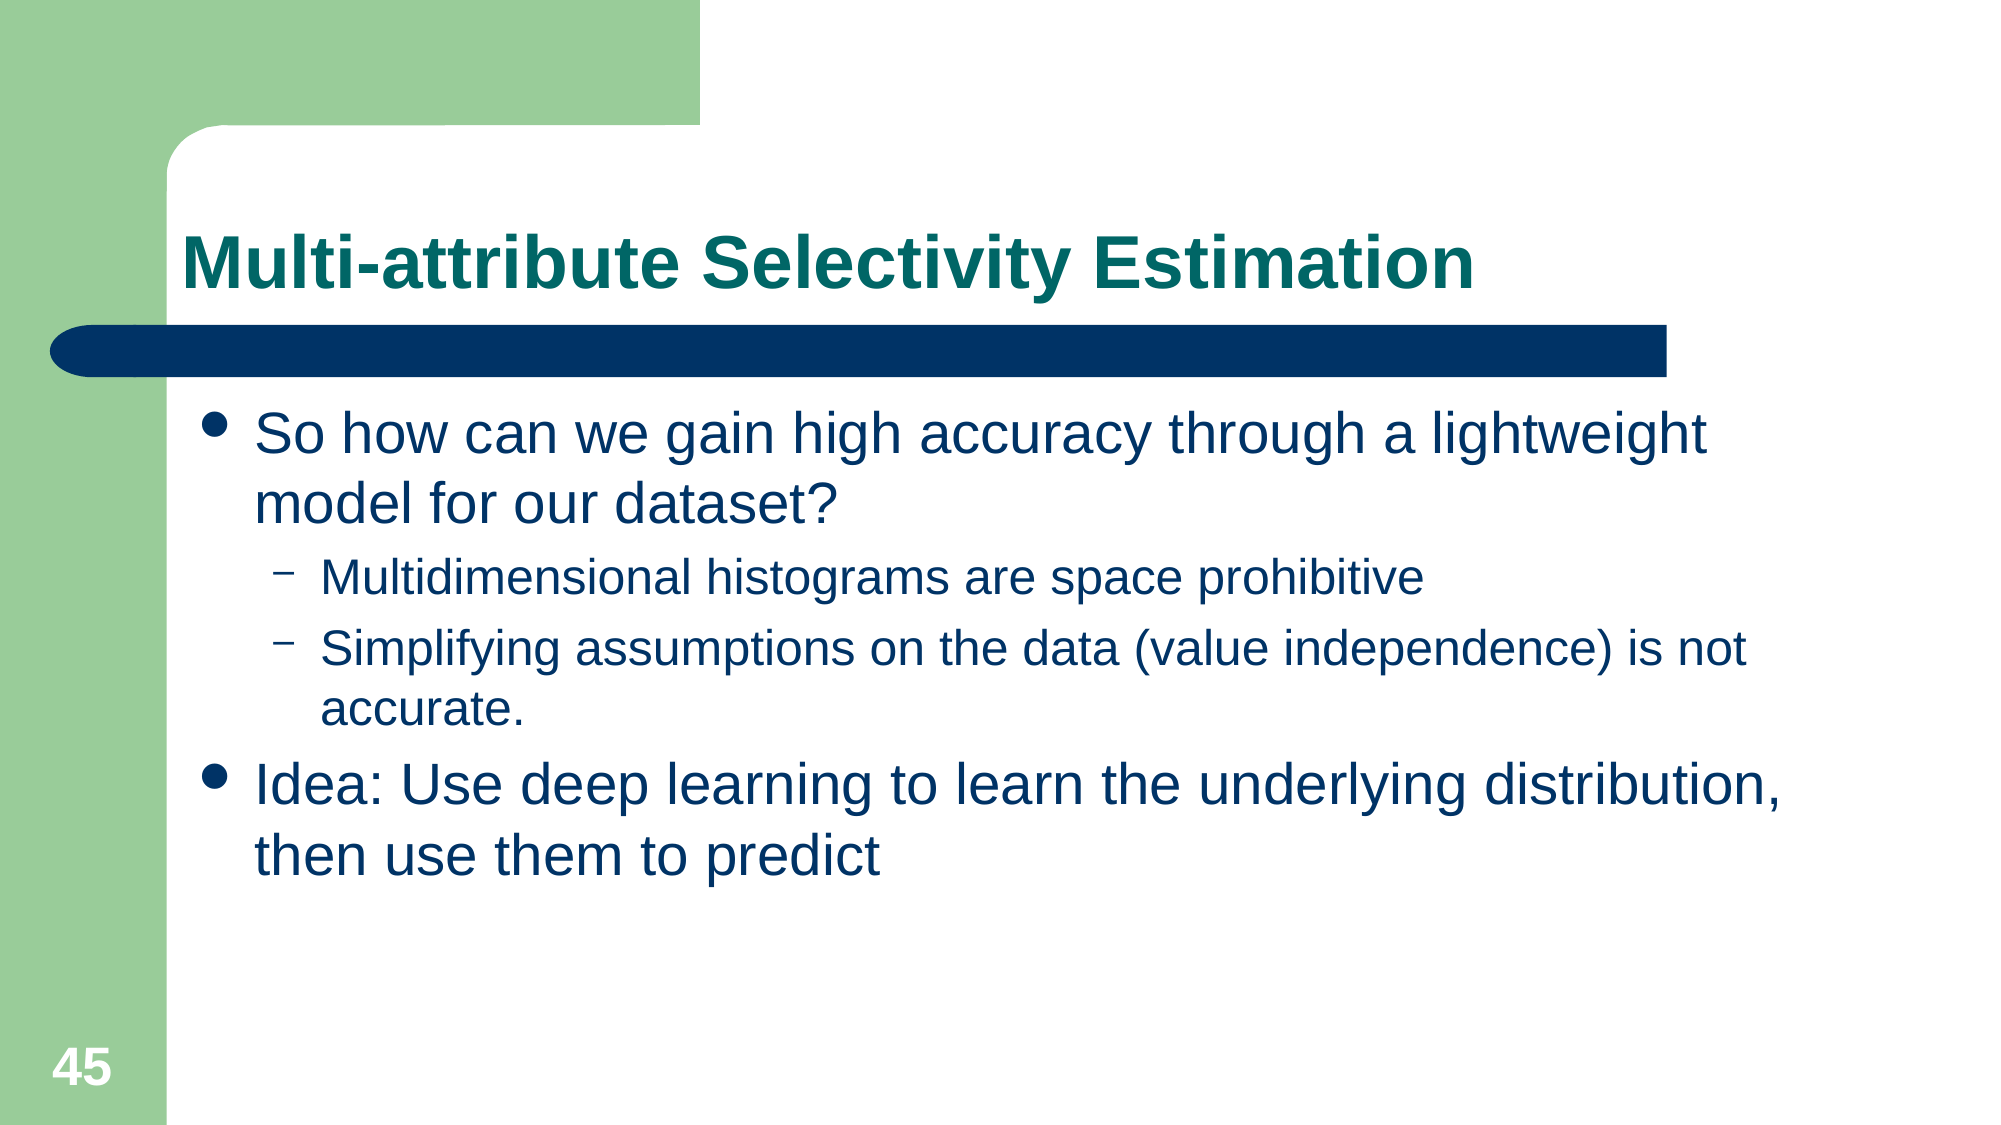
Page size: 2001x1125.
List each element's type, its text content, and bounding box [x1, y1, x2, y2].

slide_number 45 [18, 1023, 147, 1105]
list So how can we gain high accuracy through a lightweight model for our dataset? Multidimensional histograms are space prohibitive Simplifying assumptions on the data (value independence) is not accurate. Idea: Use deep learning to learn the underlying distribution, then use them to predict [183, 387, 1866, 999]
title Multi-attribute Selectivity Estimation [166, 125, 1900, 313]
